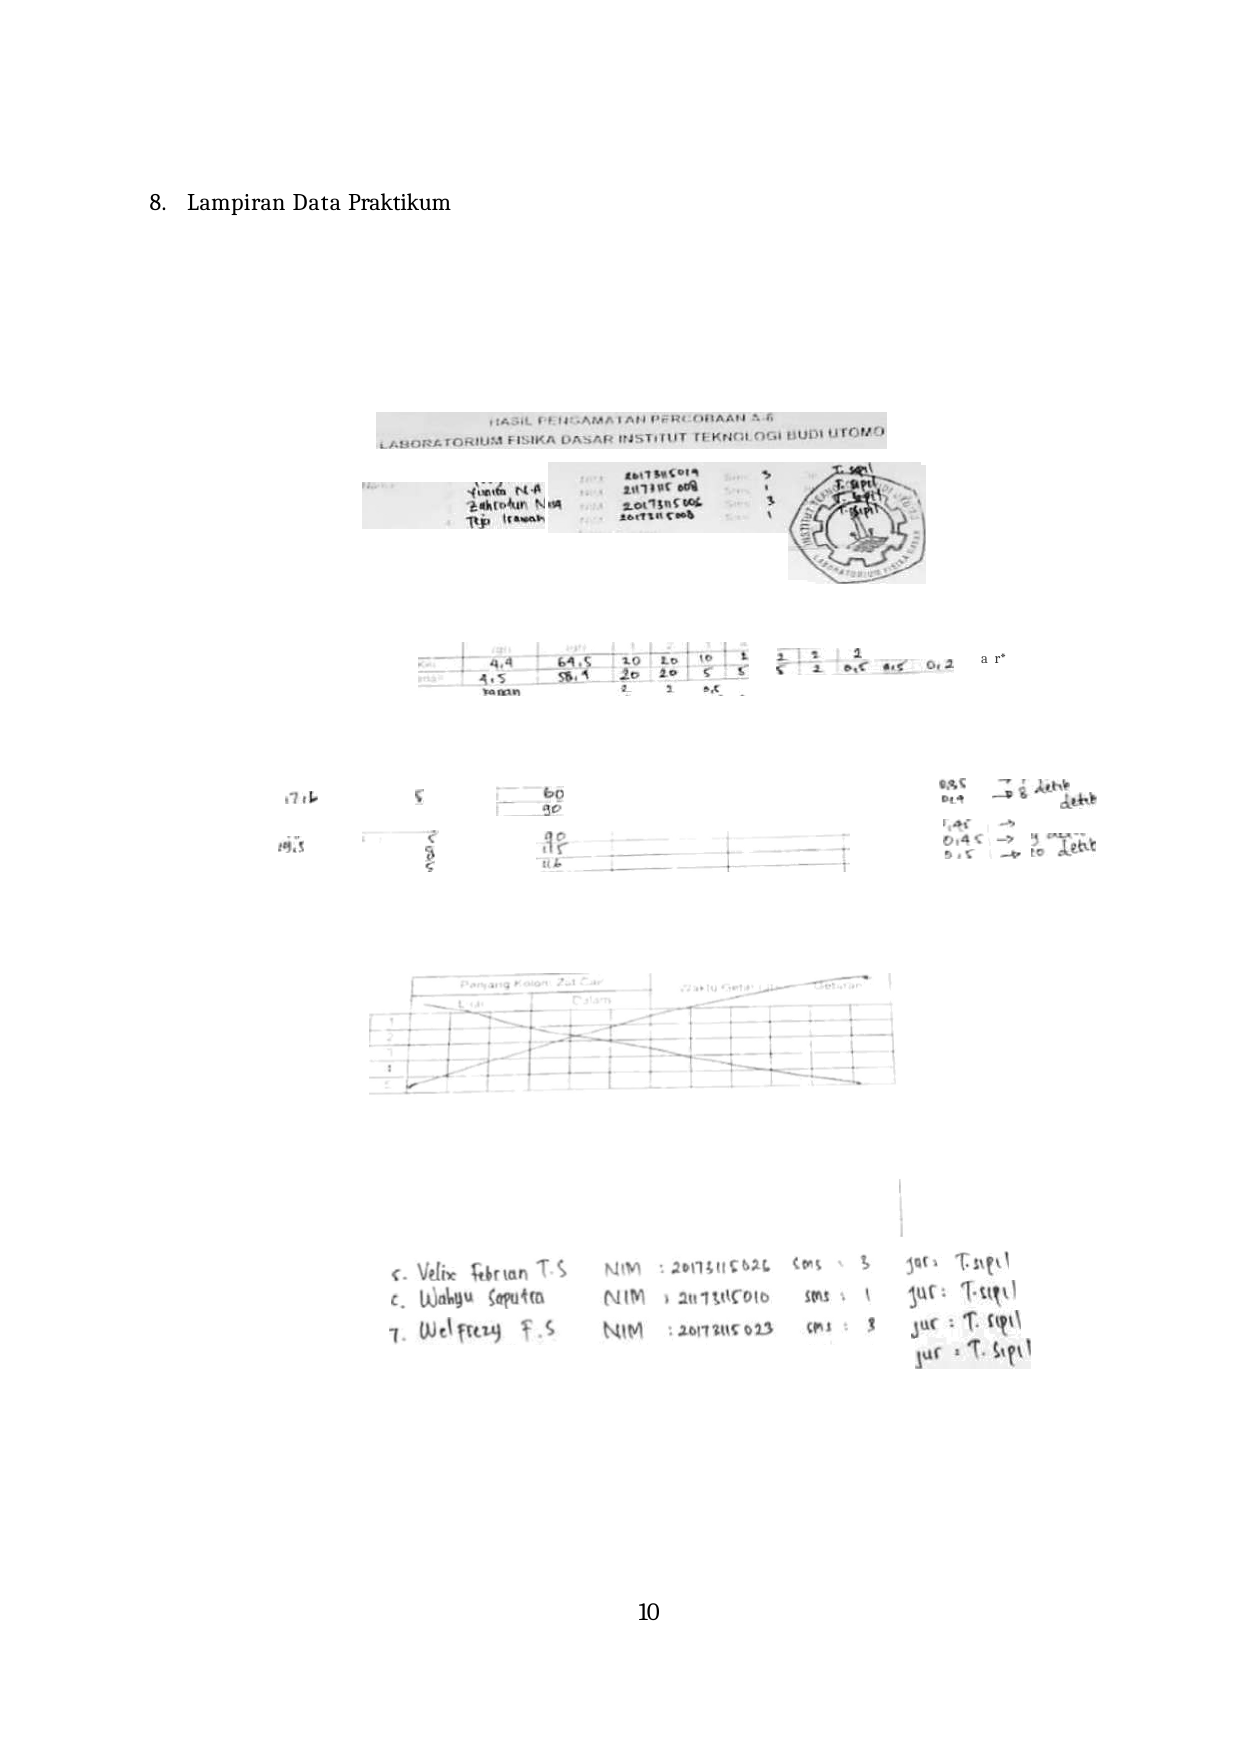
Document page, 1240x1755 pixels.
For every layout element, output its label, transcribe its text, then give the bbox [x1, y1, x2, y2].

picture [415, 789, 425, 805]
picture [278, 836, 305, 853]
picture [376, 412, 887, 449]
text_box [362, 462, 921, 533]
text_box 8. Lampiran Data Praktikum [147, 183, 478, 215]
slide_number 10 [219, 1550, 1046, 1755]
picture [943, 819, 1021, 859]
picture [1031, 833, 1096, 857]
text_box a r* [978, 646, 1010, 667]
picture [496, 786, 564, 816]
picture [418, 642, 749, 696]
picture [536, 831, 850, 872]
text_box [391, 1280, 1031, 1369]
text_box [788, 531, 926, 584]
picture [285, 791, 319, 804]
picture [389, 1317, 875, 1346]
picture [992, 779, 1097, 809]
picture [369, 973, 1009, 1281]
picture [939, 778, 966, 804]
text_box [776, 648, 954, 675]
picture [362, 830, 440, 872]
